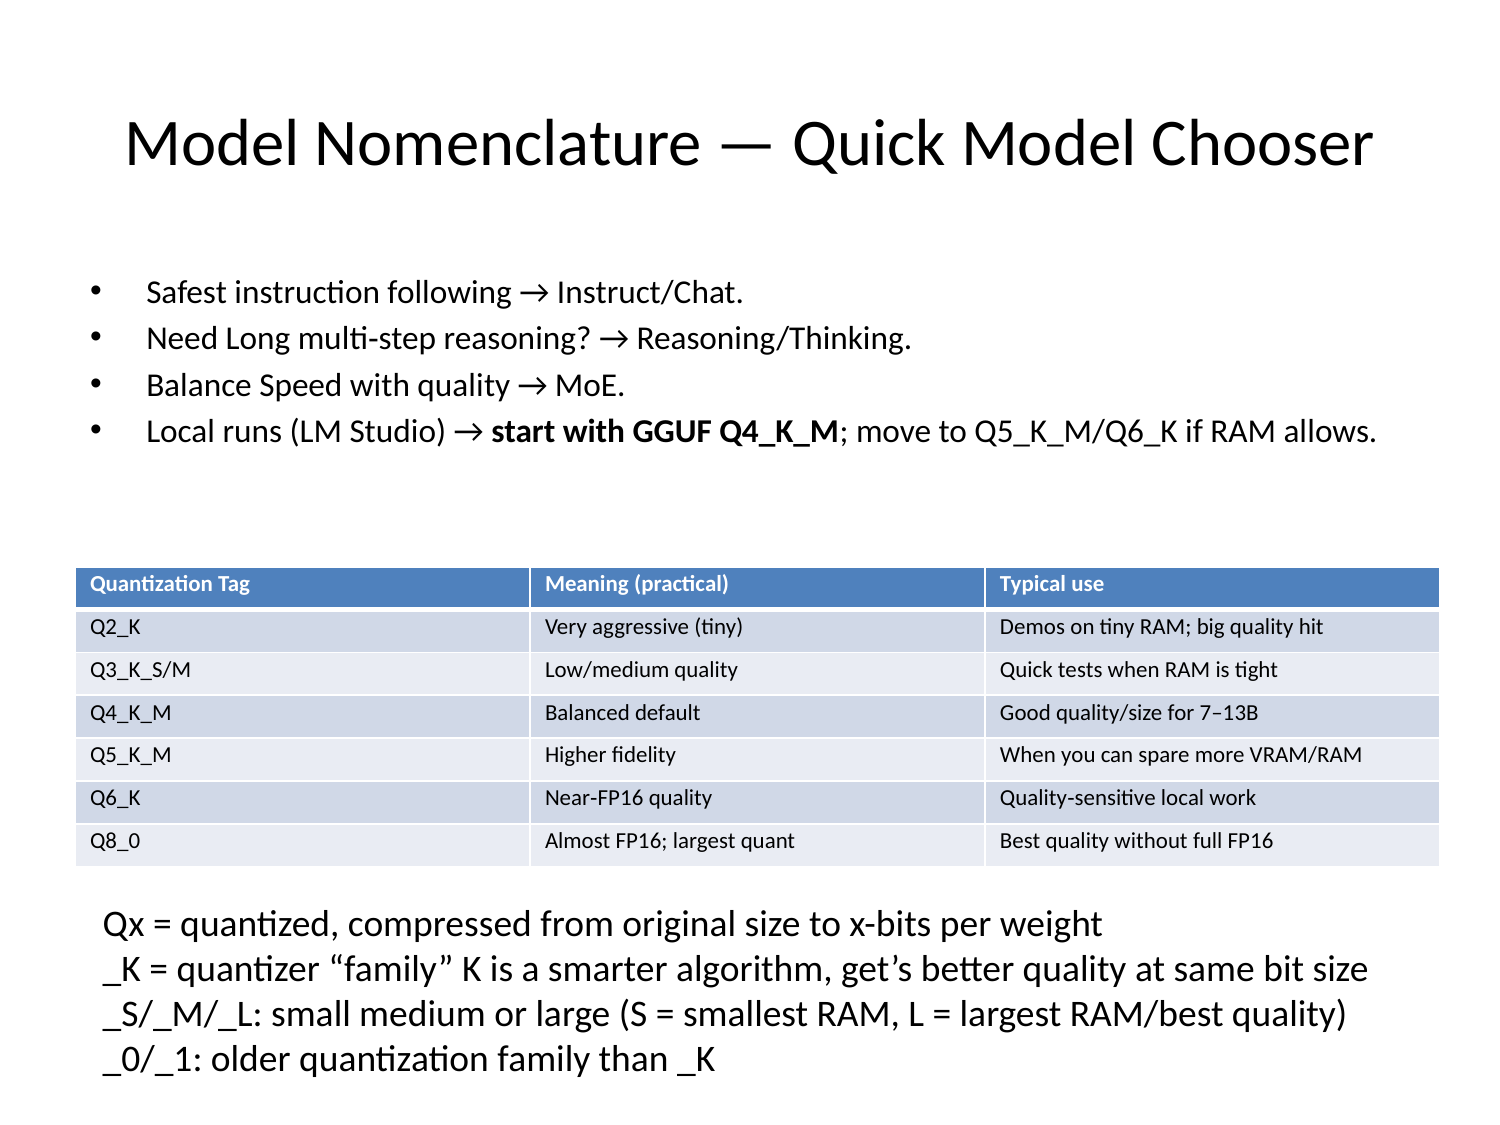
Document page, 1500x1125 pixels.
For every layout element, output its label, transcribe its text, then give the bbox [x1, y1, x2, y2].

table_cell Good quality/size for 7–13B [986, 696, 1439, 737]
table_cell Quick tests when RAM is tight [986, 653, 1439, 694]
table_cell Q6_K [76, 782, 529, 823]
table_cell Higher fidelity [531, 739, 984, 780]
table_cell Low/medium quality [531, 653, 984, 694]
table_cell Q5_K_M [76, 739, 529, 780]
table_cell Best quality without full FP16 [986, 825, 1439, 866]
table_cell Q3_K_S/M [76, 653, 529, 694]
table_header Meaning (practical) [531, 568, 984, 607]
table_cell When you can spare more VRAM/RAM [986, 739, 1439, 780]
table_header Typical use [986, 568, 1439, 607]
table_cell Near‑FP16 quality [531, 782, 984, 823]
table_cell Q4_K_M [76, 696, 529, 737]
table_cell Quality‑sensitive local work [986, 782, 1439, 823]
table_cell Demos on tiny RAM; big quality hit [986, 612, 1439, 652]
table_cell Very aggressive (tiny) [531, 612, 984, 652]
text_box Qx = quantized, compressed from original size to x-bits per weight _K = quantizer “family” K is a smarter algorithm, get’s better quality at same bit size _S/_M/_L: small medium or large (S = smallest RAM, L = largest RAM/best quality) _0/_1: older quantization family than _K [87, 891, 1440, 1087]
table_header Quantization Tag [76, 568, 529, 607]
table_cell Almost FP16; largest quant [531, 825, 984, 866]
list Safest instruction following → Instruct/Chat. Need Long multi‑step reasoning? → Reasoning/Thinking. Balance Speed with quality → MoE. Local runs (LM Studio) → start with GGUF Q4_K_M; move to Q5_K_M/Q6_K if RAM allows. [75, 262, 1425, 518]
table_cell Balanced default [531, 696, 984, 737]
table_cell Q2_K [76, 612, 529, 652]
title Model Nomenclature — Quick Model Chooser [75, 45, 1425, 233]
table_cell Q8_0 [76, 825, 529, 866]
